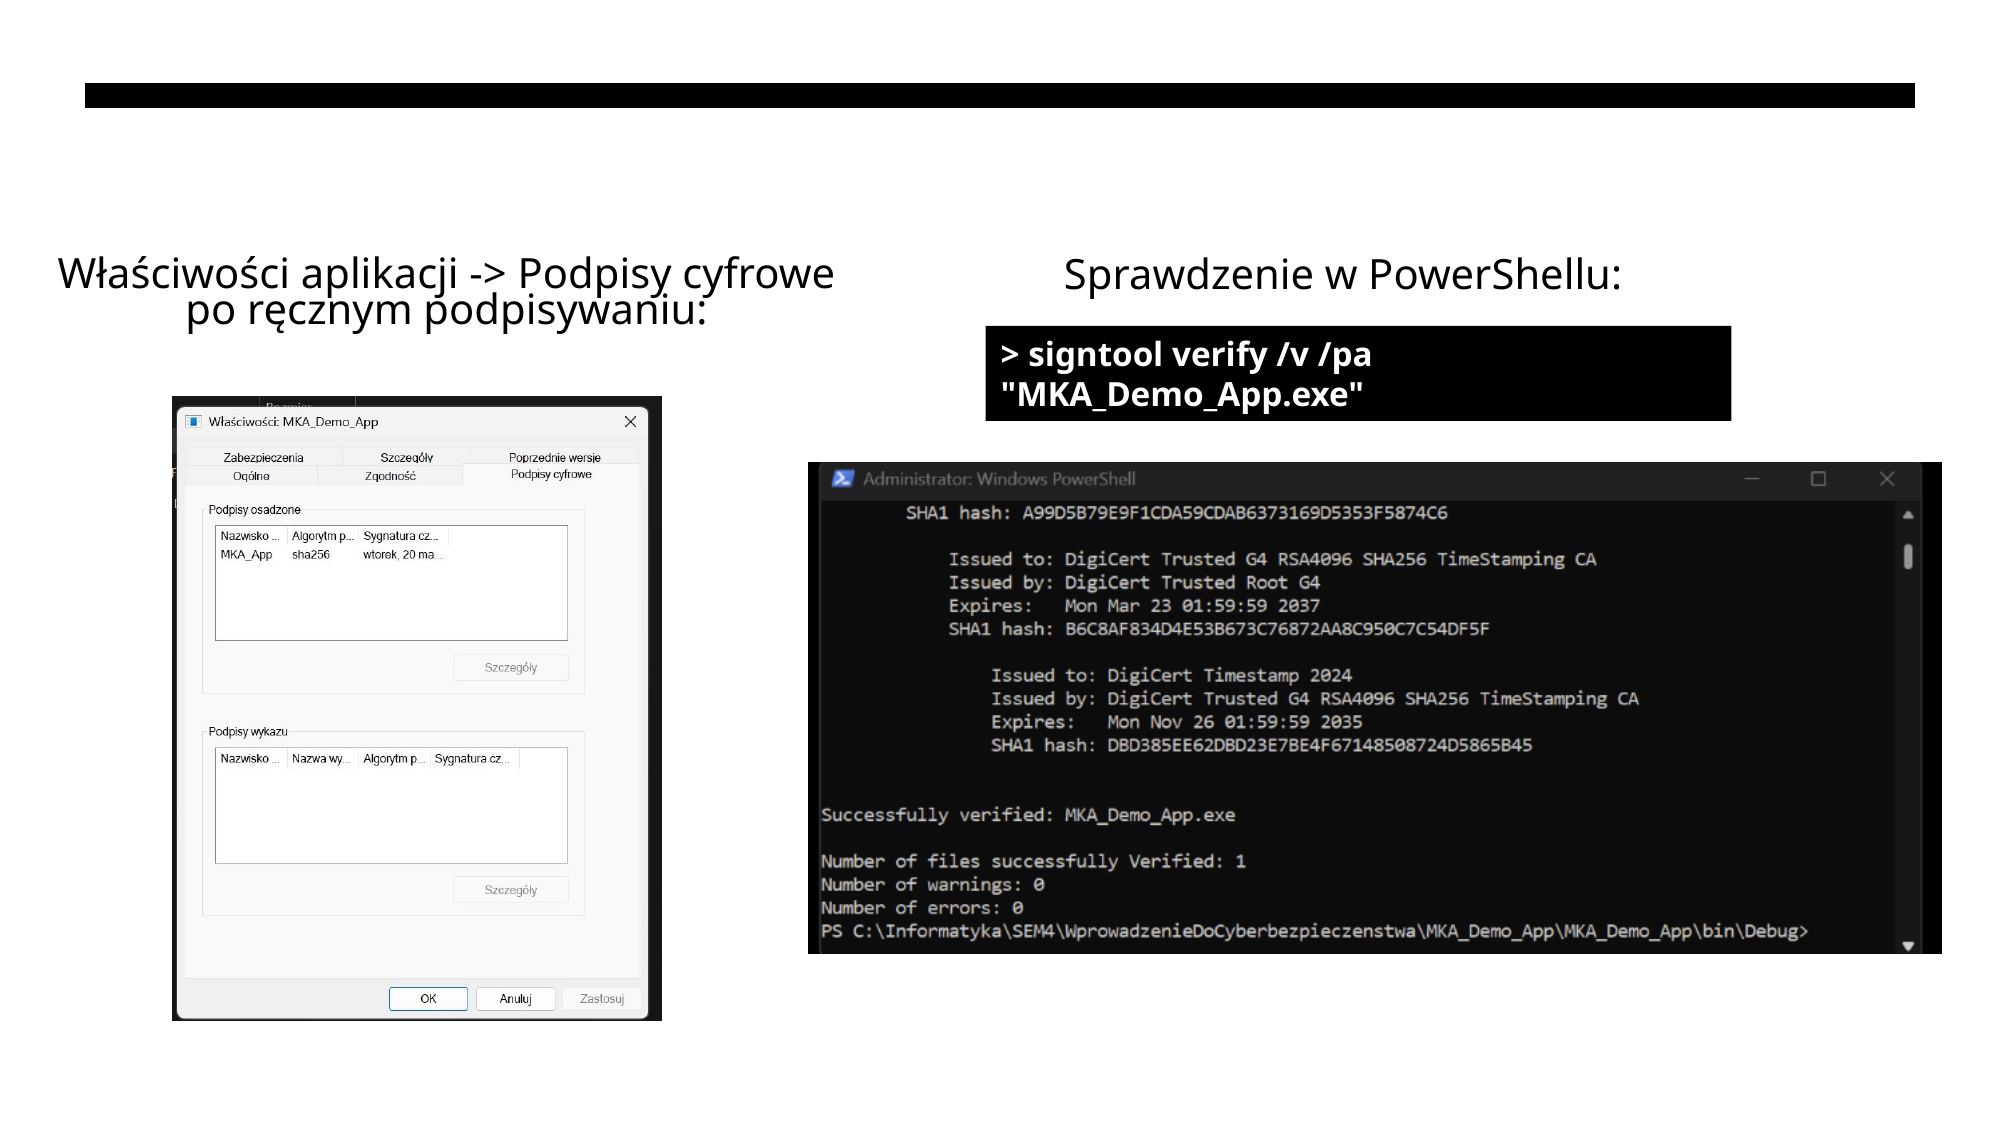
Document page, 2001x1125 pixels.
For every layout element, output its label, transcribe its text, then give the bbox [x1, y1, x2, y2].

text_box Sprawdzenie w PowerShellu: [985, 235, 1702, 326]
text_box > signtool verify /v /pa "MKA_Demo_App.exe" [985, 325, 1732, 421]
text_box Właściwości aplikacji -> Podpisy cyfrowe po ręcznym podpisywaniu: [41, 253, 852, 341]
picture [808, 461, 1942, 954]
picture [172, 395, 663, 1022]
